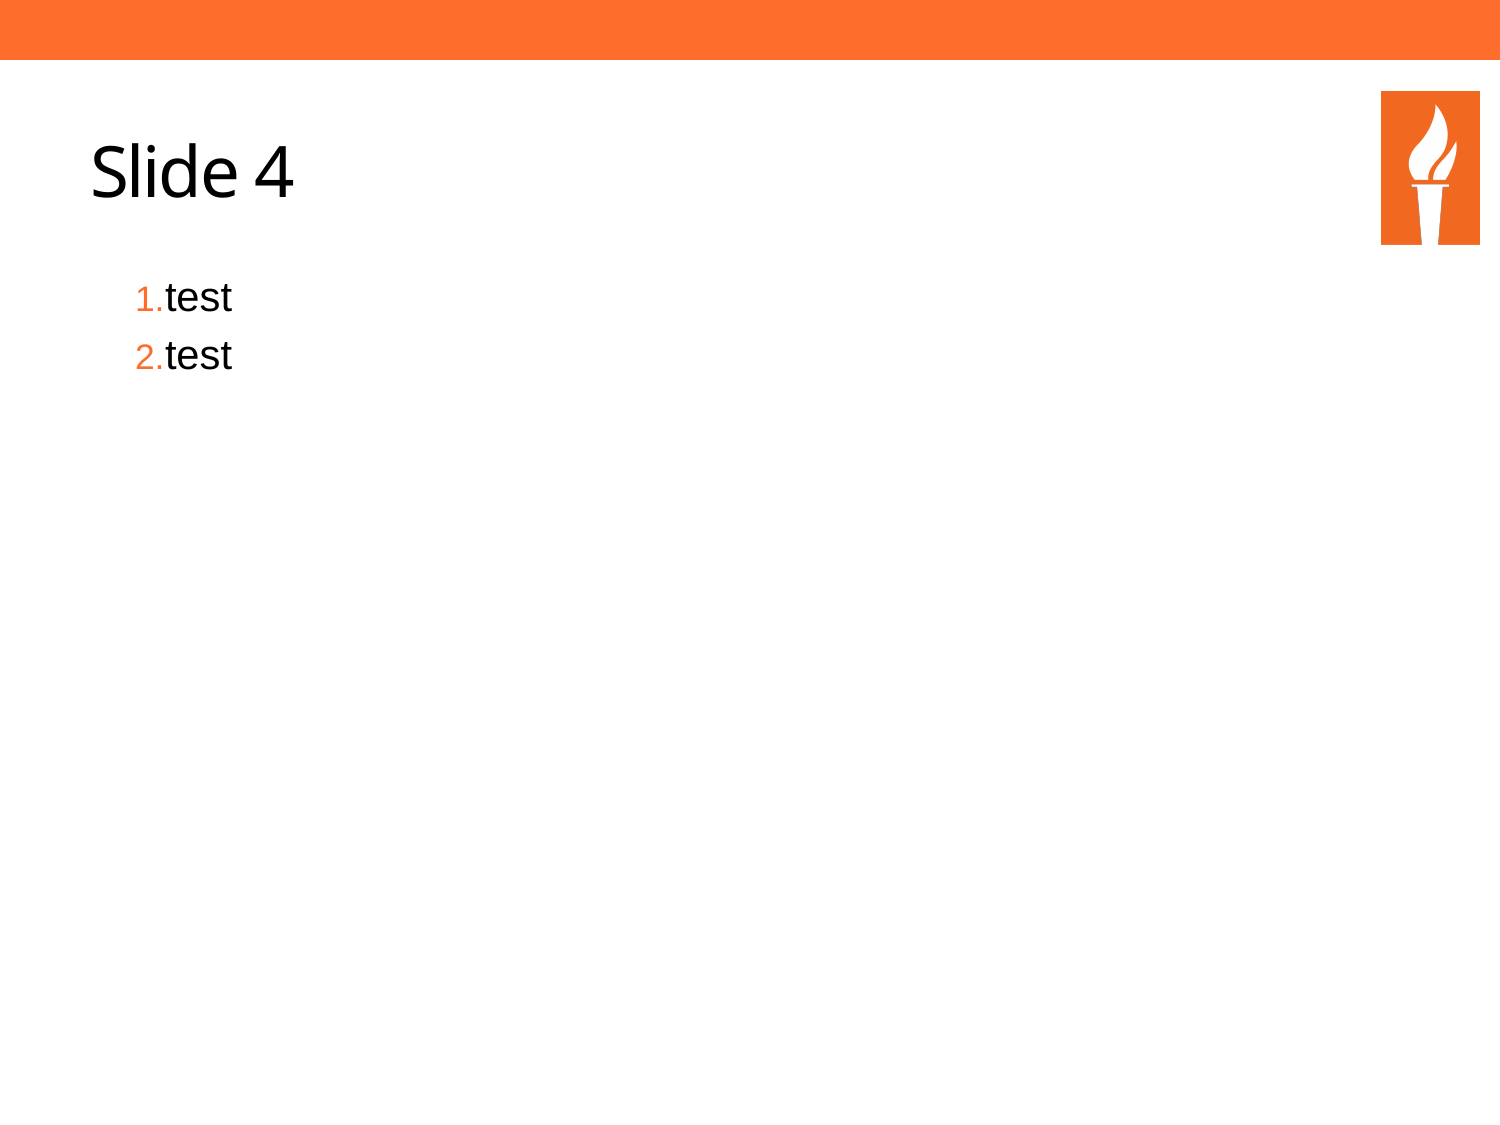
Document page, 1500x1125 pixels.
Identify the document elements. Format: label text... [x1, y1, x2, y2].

title Slide 4 [75, 87, 1366, 250]
picture [1381, 91, 1480, 245]
list test test [75, 262, 1425, 1064]
